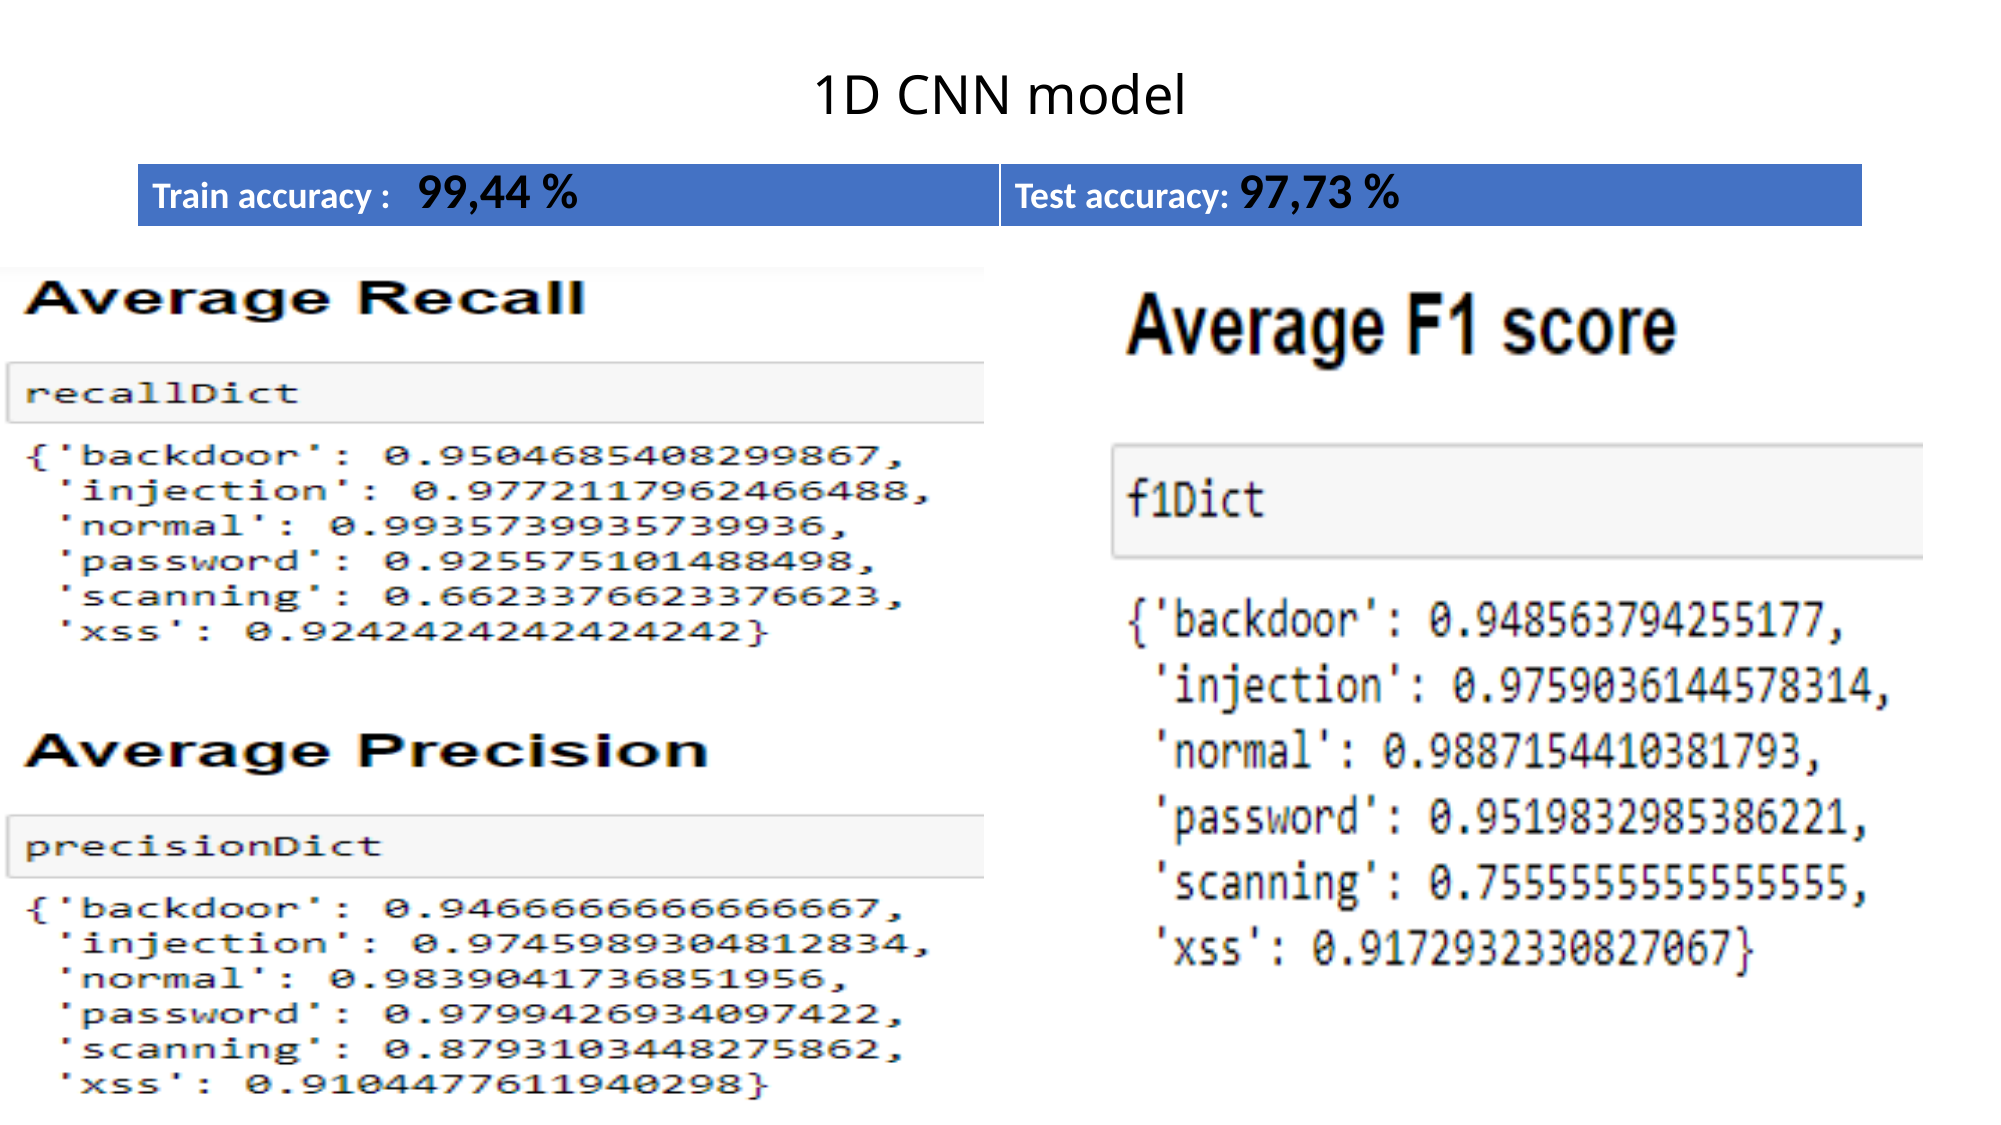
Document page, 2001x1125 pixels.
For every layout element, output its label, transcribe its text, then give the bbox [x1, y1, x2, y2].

picture [1100, 267, 1923, 1032]
title 1D CNN model [137, 59, 1863, 134]
picture [0, 267, 984, 1125]
table_header Test accuracy: 97,73 % [1001, 164, 1862, 226]
table_header Train accuracy : 99,44 % [138, 164, 999, 226]
